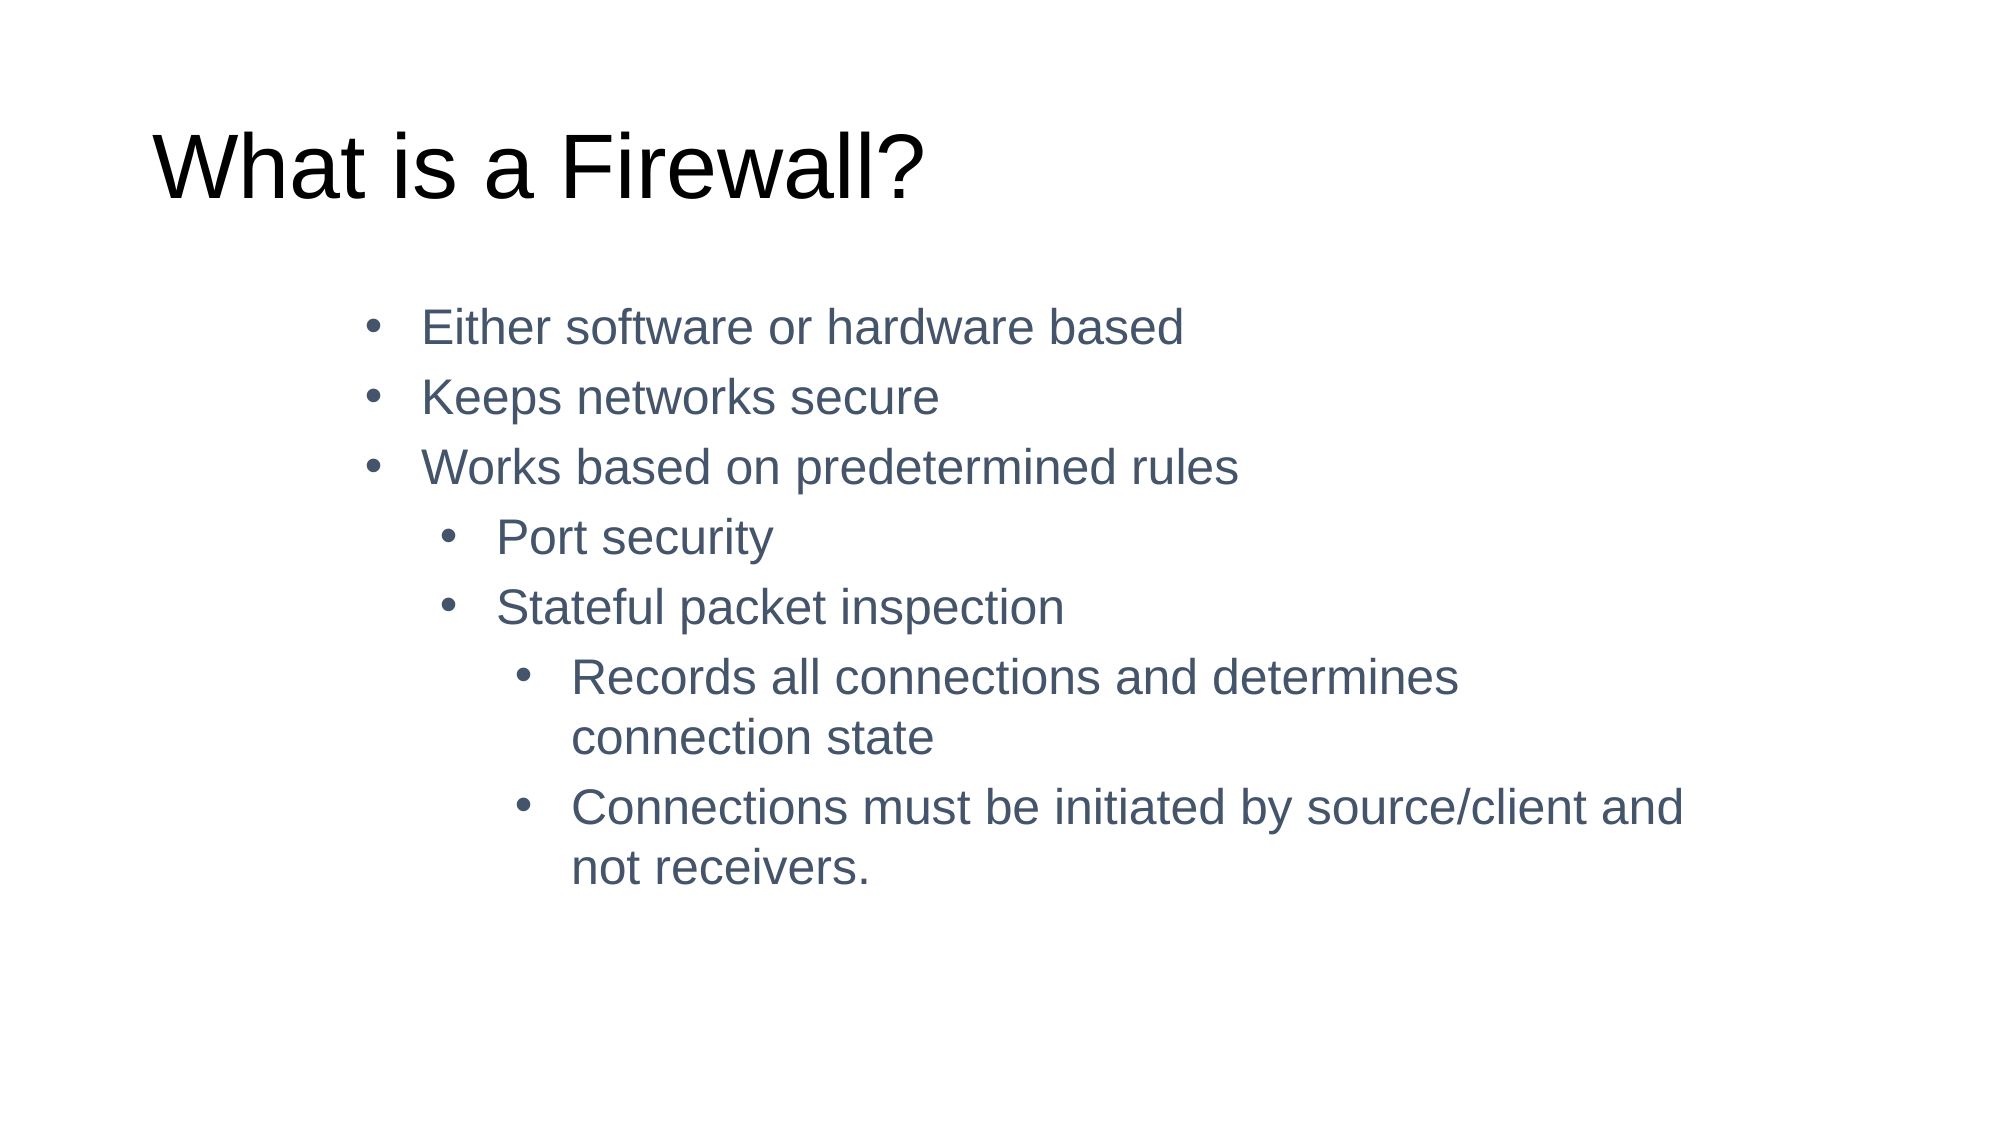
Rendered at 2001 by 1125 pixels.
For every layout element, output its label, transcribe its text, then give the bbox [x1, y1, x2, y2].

text_box Either software or hardware based Keeps networks secure Works based on predetermined rules Port security Stateful packet inspection Records all connections and determines connection state Connections must be initiated by source/client and not receivers. [349, 287, 1700, 1030]
title What is a Firewall? [137, 59, 1863, 278]
text_box [324, 262, 1675, 1005]
